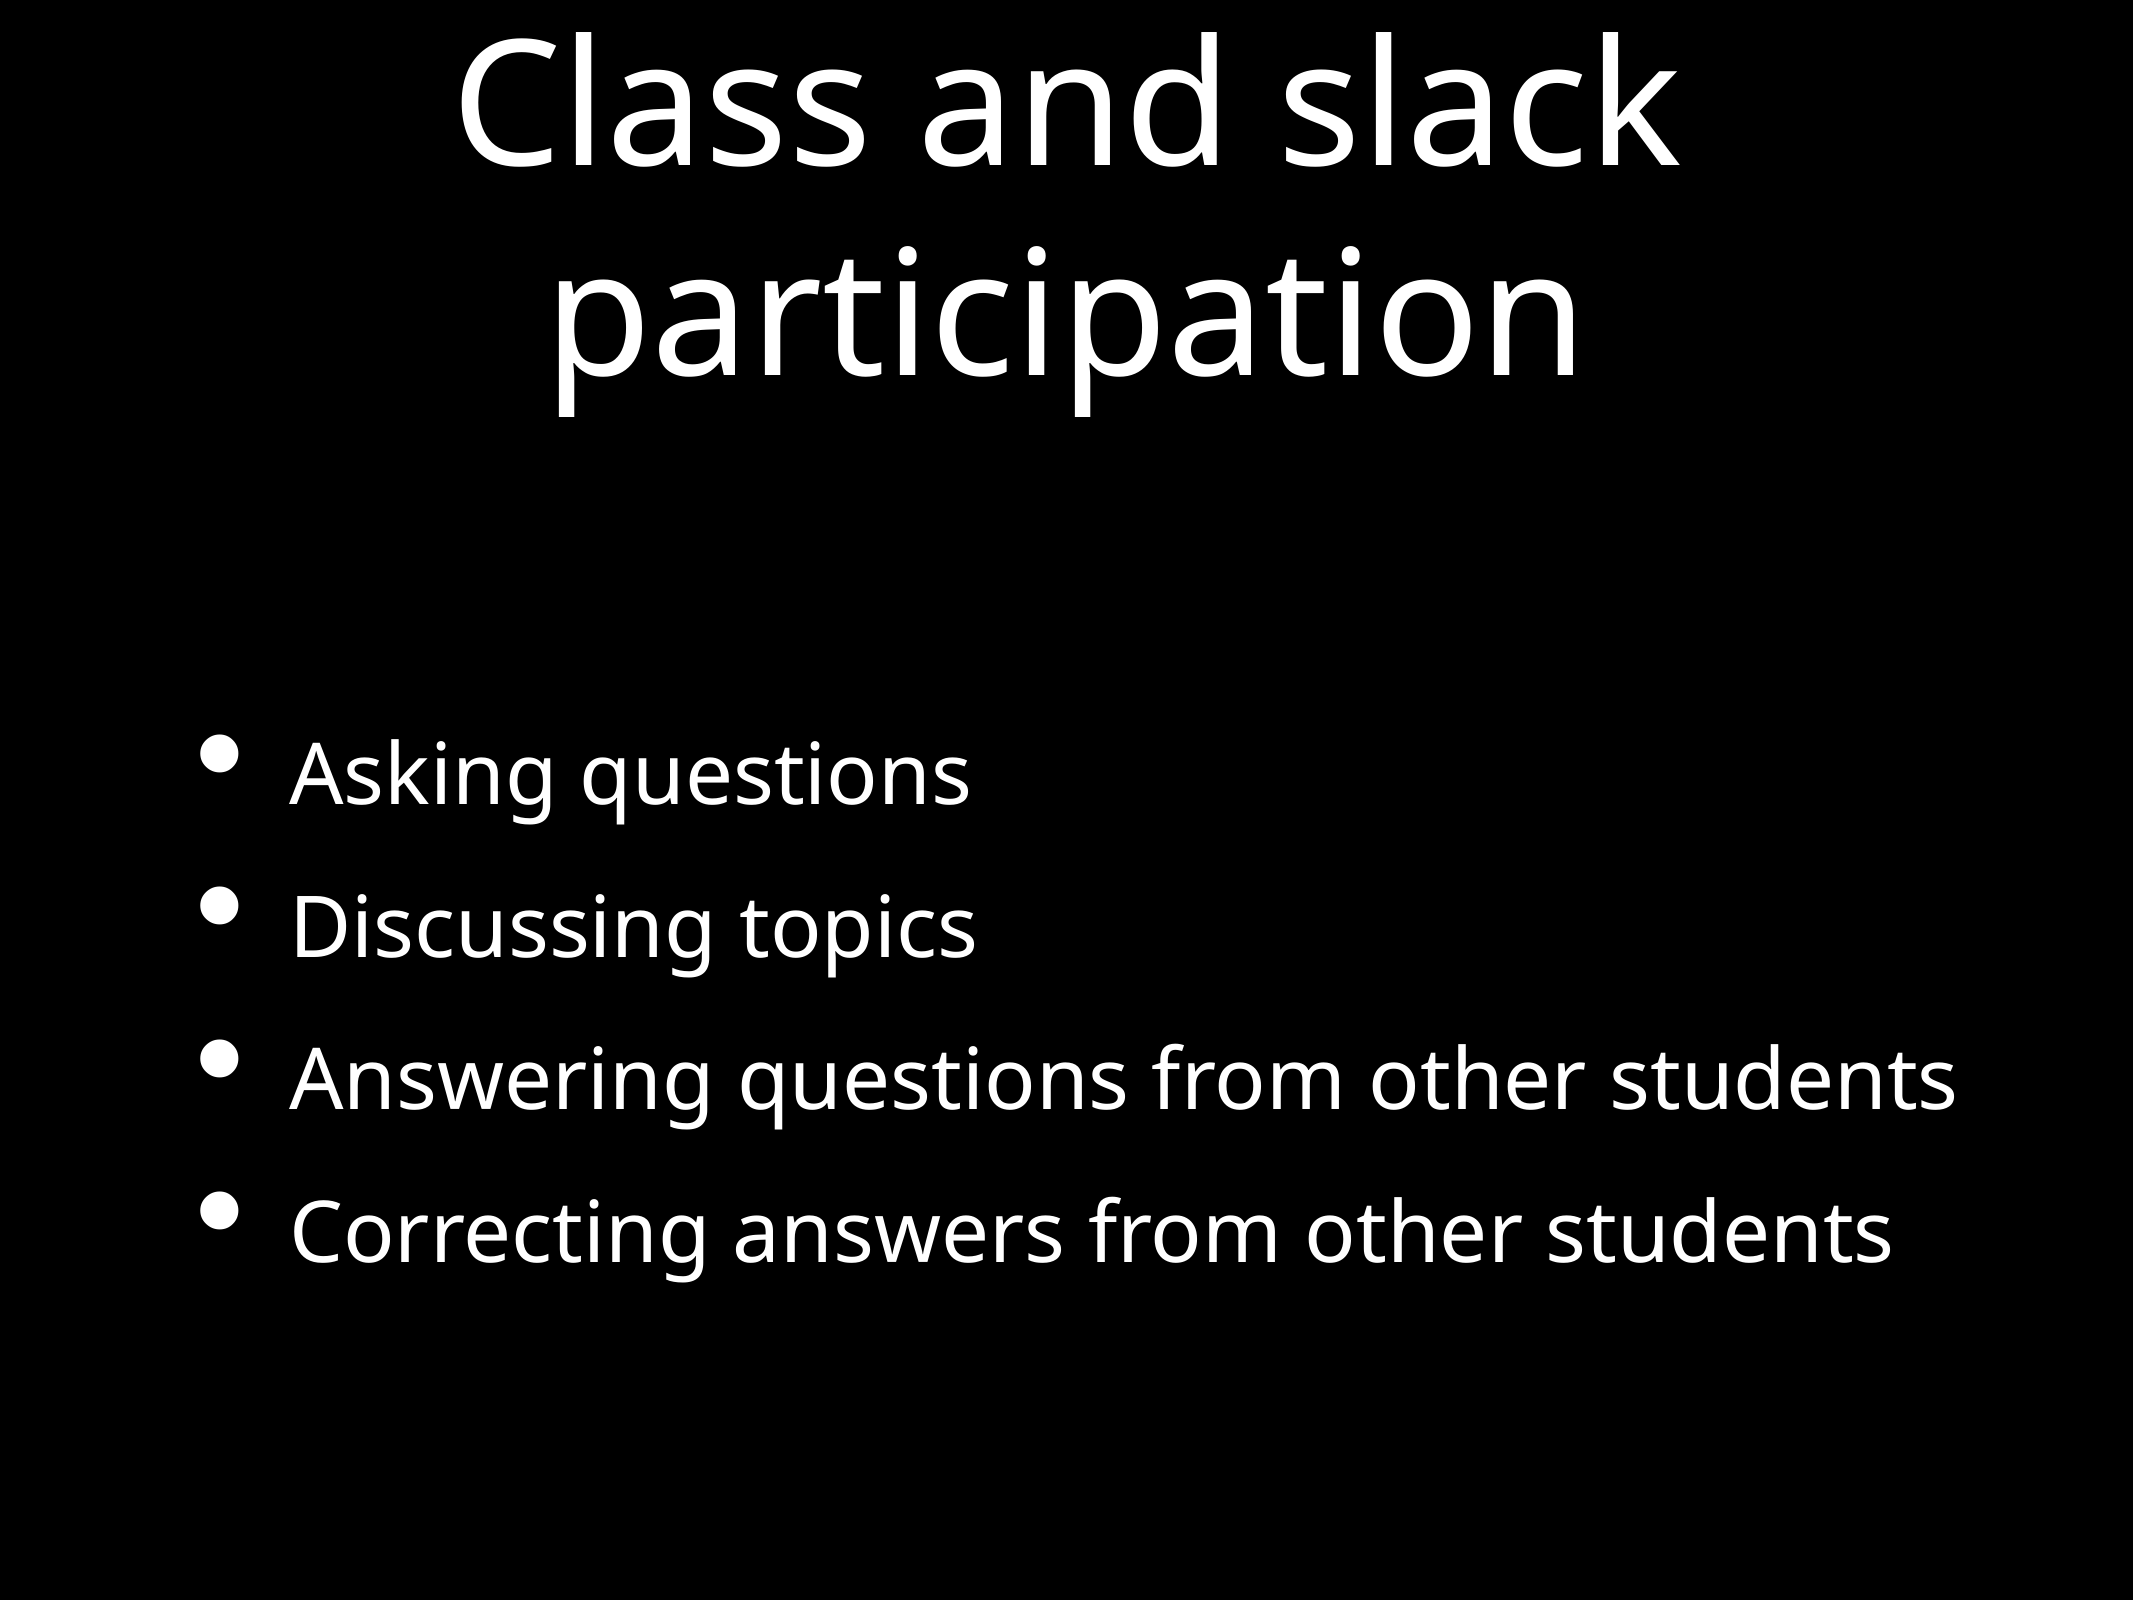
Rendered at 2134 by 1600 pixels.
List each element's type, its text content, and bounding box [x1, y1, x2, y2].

title Class and slack participation [207, 0, 1926, 322]
list Asking questions Discussing topics Answering questions from other students Correcting answers from other students [134, 322, 2047, 1524]
